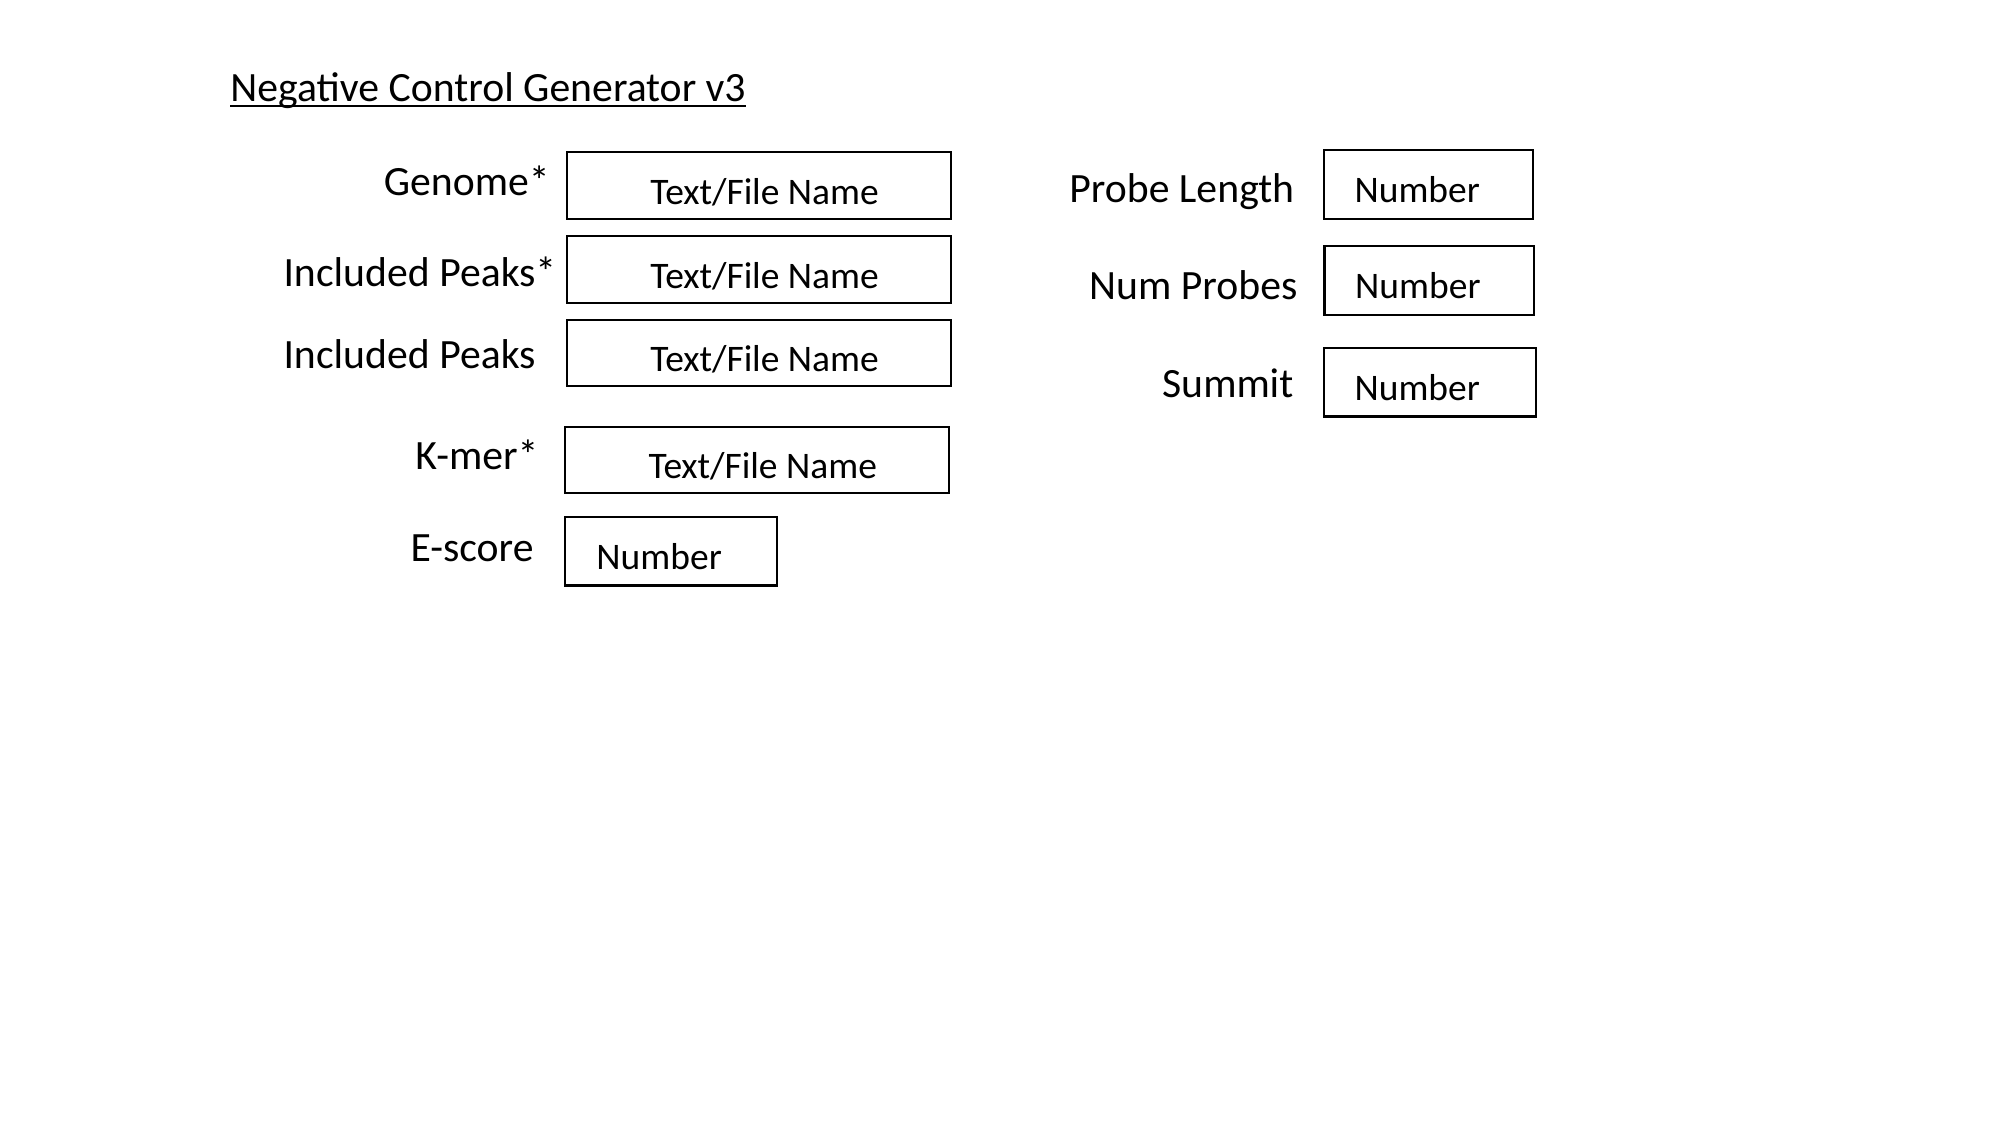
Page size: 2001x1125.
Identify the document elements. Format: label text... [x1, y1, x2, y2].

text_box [567, 236, 951, 304]
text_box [1324, 246, 1534, 316]
text_box Included Peaks* [268, 237, 566, 303]
text_box Num Probes [1074, 250, 1323, 316]
text_box K-mer* [400, 420, 627, 486]
text_box Summit [1147, 348, 1311, 413]
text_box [567, 152, 951, 219]
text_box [1323, 149, 1534, 219]
text_box Included Peaks [268, 319, 561, 384]
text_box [567, 319, 951, 387]
text_box Probe Length [1054, 153, 1316, 218]
text_box Genome* [369, 145, 596, 211]
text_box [565, 426, 949, 494]
text_box E-score [395, 512, 569, 578]
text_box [565, 516, 778, 586]
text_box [1323, 347, 1536, 417]
text_box Negative Control Generator v3 [215, 52, 801, 118]
